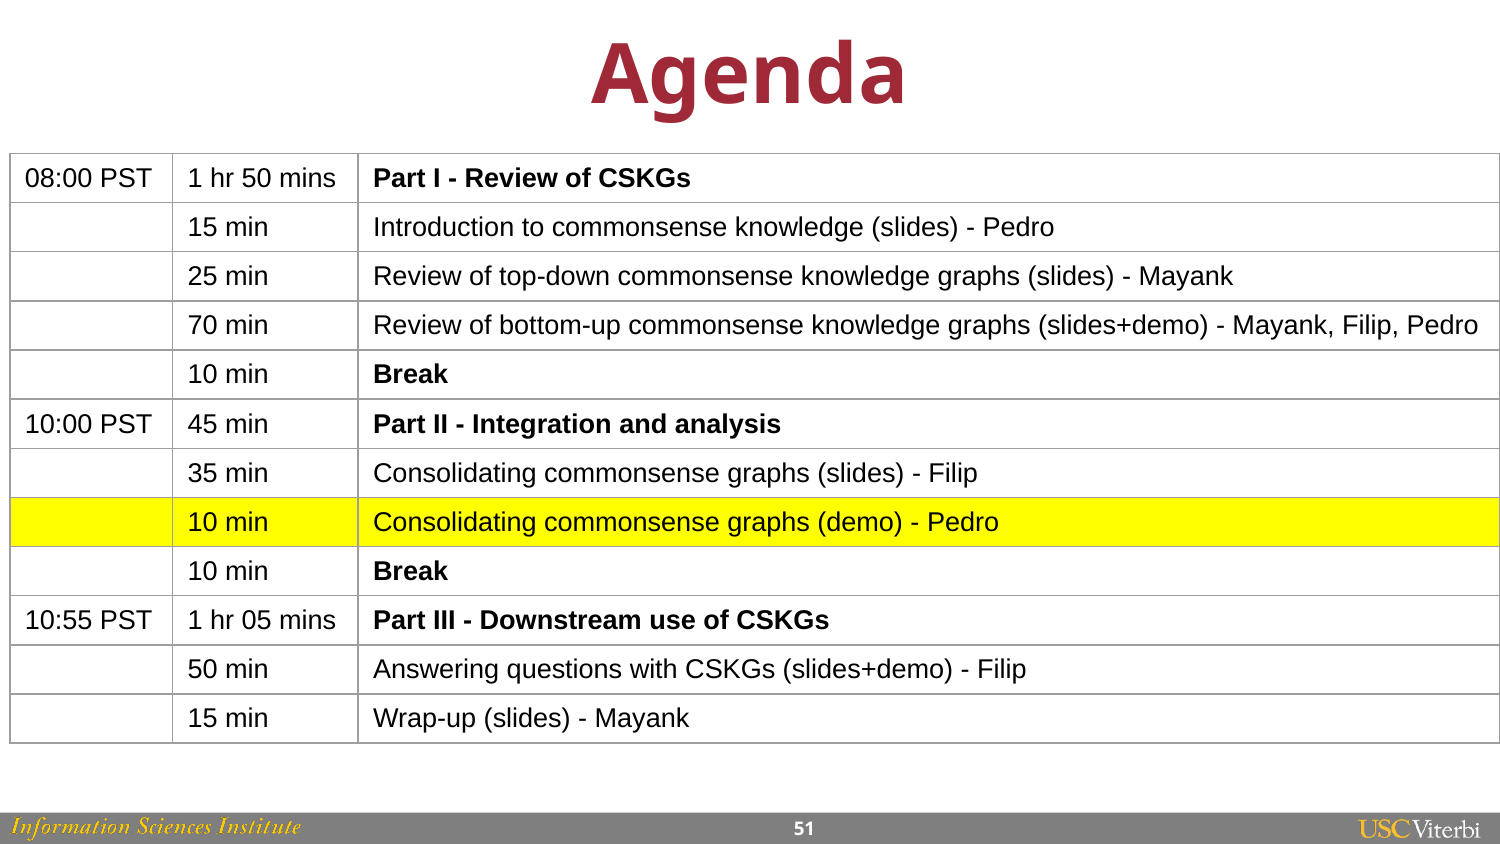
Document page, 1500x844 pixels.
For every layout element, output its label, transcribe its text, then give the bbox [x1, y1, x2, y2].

table_cell [11, 252, 172, 300]
table_cell [11, 695, 172, 742]
table_cell 15 min [173, 695, 357, 742]
table_header 08:00 PST [11, 154, 172, 202]
table_header 1 hr 50 mins [173, 154, 357, 202]
table_cell Introduction to commonsense knowledge (slides) - Pedro [359, 203, 1499, 251]
table_cell 10 min [173, 547, 357, 595]
table_cell 10 min [173, 498, 357, 546]
table_cell 10:55 PST [11, 596, 172, 644]
table_cell Answering questions with CSKGs (slides+demo) - Filip [359, 646, 1499, 693]
table_cell Wrap-up (slides) - Mayank [359, 695, 1499, 742]
table_cell [11, 498, 172, 546]
table_cell 10 min [173, 351, 357, 398]
table_cell 70 min [173, 302, 357, 349]
table_cell Break [359, 351, 1499, 398]
table_cell Review of top-down commonsense knowledge graphs (slides) - Mayank [359, 252, 1499, 300]
table_cell [11, 203, 172, 251]
table_cell 1 hr 05 mins [173, 596, 357, 644]
table_cell 45 min [173, 400, 357, 448]
table_cell 15 min [173, 203, 357, 251]
table_cell [11, 646, 172, 693]
table_cell 50 min [173, 646, 357, 693]
table_cell [11, 449, 172, 497]
table_cell [11, 351, 172, 398]
picture [1358, 819, 1495, 839]
slide_number ‹#› [763, 806, 831, 844]
title Agenda [0, 0, 1500, 141]
table_cell 10:00 PST [11, 400, 172, 448]
table_cell Consolidating commonsense graphs (demo) - Pedro [359, 498, 1499, 546]
table_cell Consolidating commonsense graphs (slides) - Filip [359, 449, 1499, 497]
table_cell Review of bottom-up commonsense knowledge graphs (slides+demo) - Mayank, Filip, Pedro [359, 302, 1499, 349]
table_cell 25 min [173, 252, 357, 300]
table_cell Part III - Downstream use of CSKGs [359, 596, 1499, 644]
picture [9, 817, 301, 841]
table_cell [11, 302, 172, 349]
table_cell Break [359, 547, 1499, 595]
table_cell 35 min [173, 449, 357, 497]
table_cell [11, 547, 172, 595]
table_cell Part II - Integration and analysis [359, 400, 1499, 448]
table_header Part I - Review of CSKGs [359, 154, 1499, 202]
